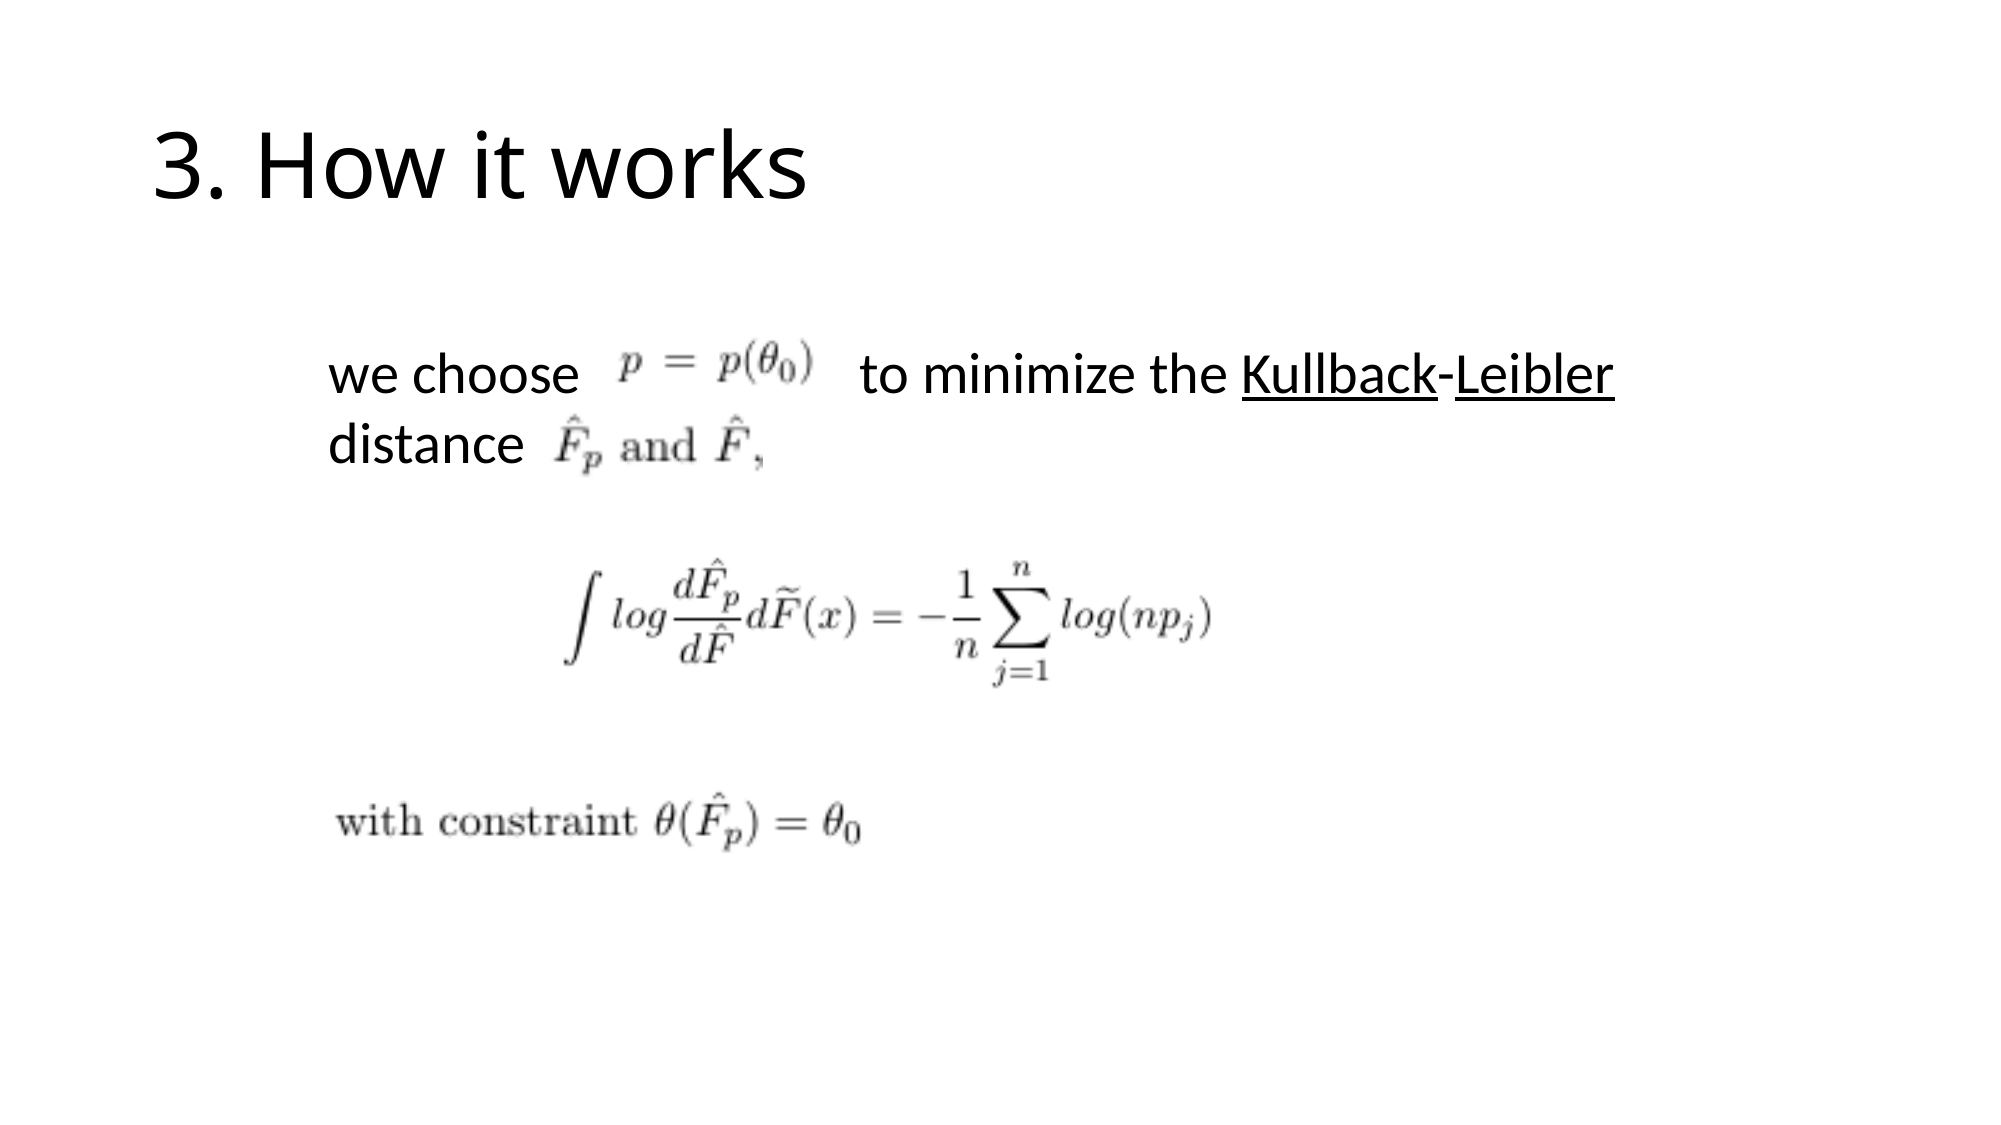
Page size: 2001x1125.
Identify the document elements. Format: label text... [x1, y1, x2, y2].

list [525, 539, 1253, 717]
picture [314, 771, 886, 870]
title 3. How it works [137, 59, 1863, 278]
picture [543, 412, 763, 484]
picture [614, 336, 825, 403]
text_box we choose to minimize the Kullback-Leibler distance between [314, 327, 1796, 483]
